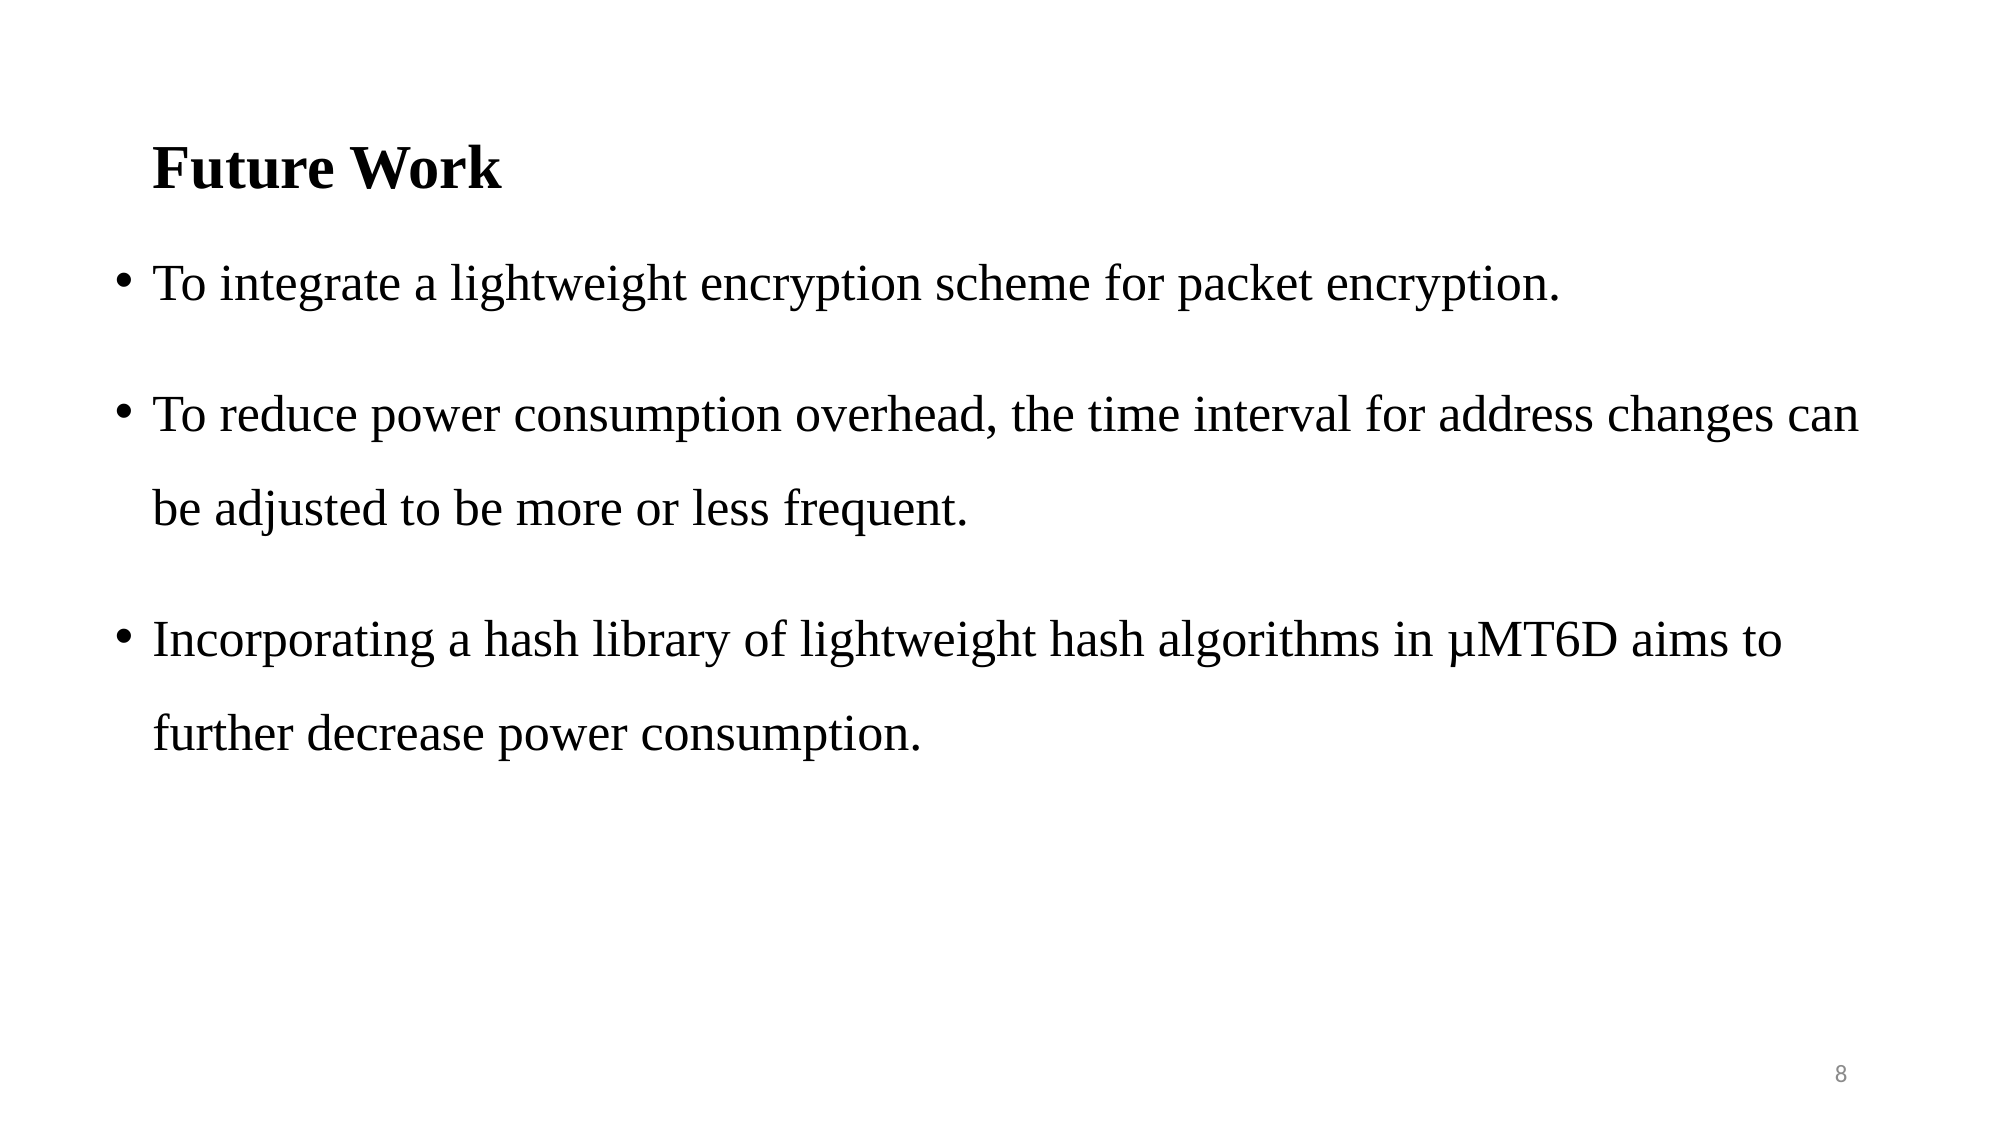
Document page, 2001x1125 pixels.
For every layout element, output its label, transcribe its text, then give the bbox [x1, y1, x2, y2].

slide_number 8 [1412, 1042, 1863, 1103]
list To integrate a lightweight encryption scheme for packet encryption. To reduce power consumption overhead, the time interval for address changes can be adjusted to be more or less frequent. Incorporating a hash library of lightweight hash algorithms in µMT6D aims to further decrease power consumption. [99, 210, 1900, 1021]
title Future Work [137, 59, 1863, 210]
